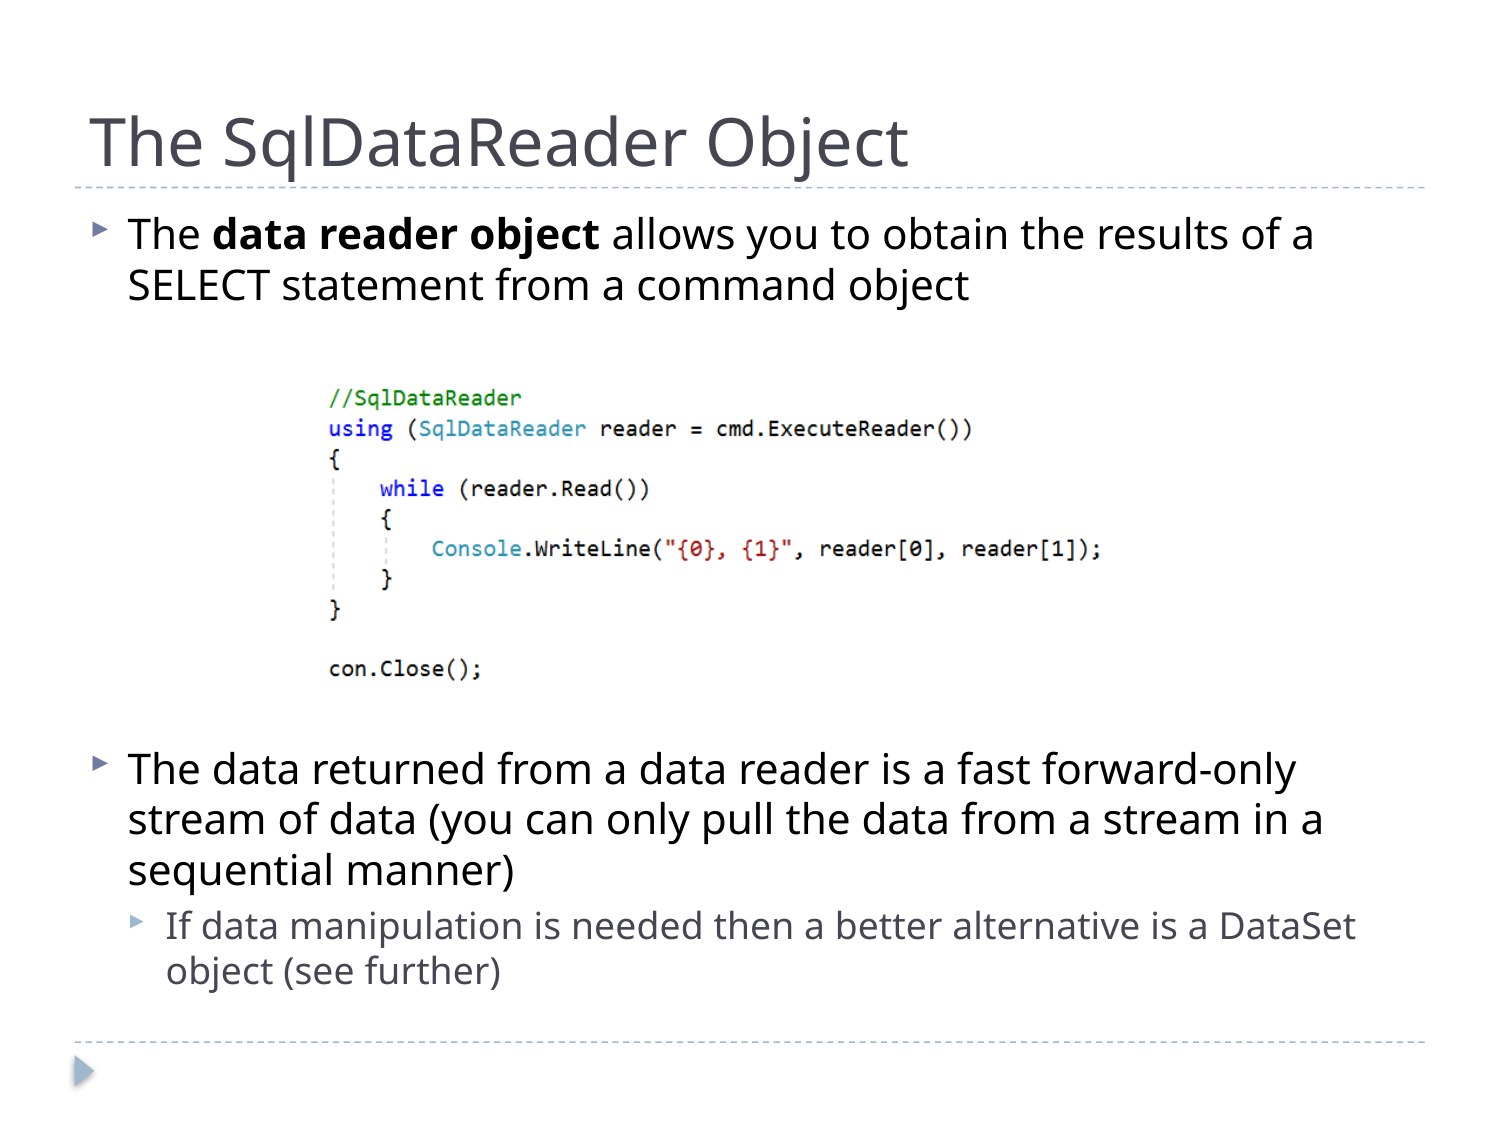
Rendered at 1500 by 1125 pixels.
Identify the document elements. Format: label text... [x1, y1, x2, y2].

picture [312, 362, 1157, 695]
list The data reader object allows you to obtain the results of a SELECT statement from a command object The data returned from a data reader is a fast forward-only stream of data (you can only pull the data from a stream in a sequential manner) If data manipulation is needed then a better alternative is a DataSet object (see further) [75, 200, 1425, 1010]
title The SqlDataReader Object [75, 24, 1425, 188]
